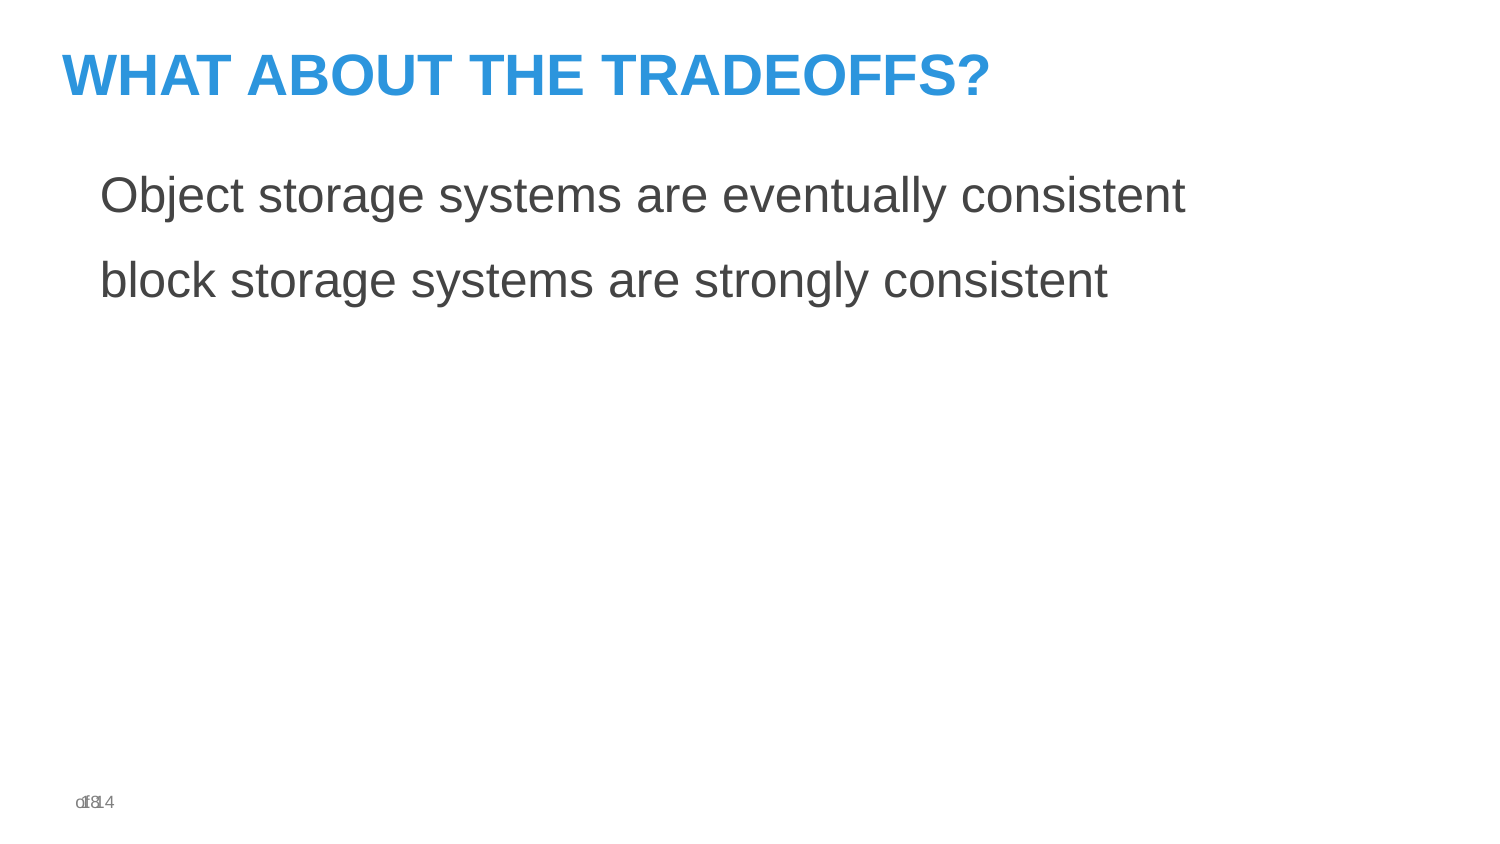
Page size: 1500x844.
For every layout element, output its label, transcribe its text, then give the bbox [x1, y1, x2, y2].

title What about the tradeoffs? [62, 37, 1450, 108]
list Object storage systems are eventually consistent block storage systems are strongly consistent [62, 162, 1450, 725]
